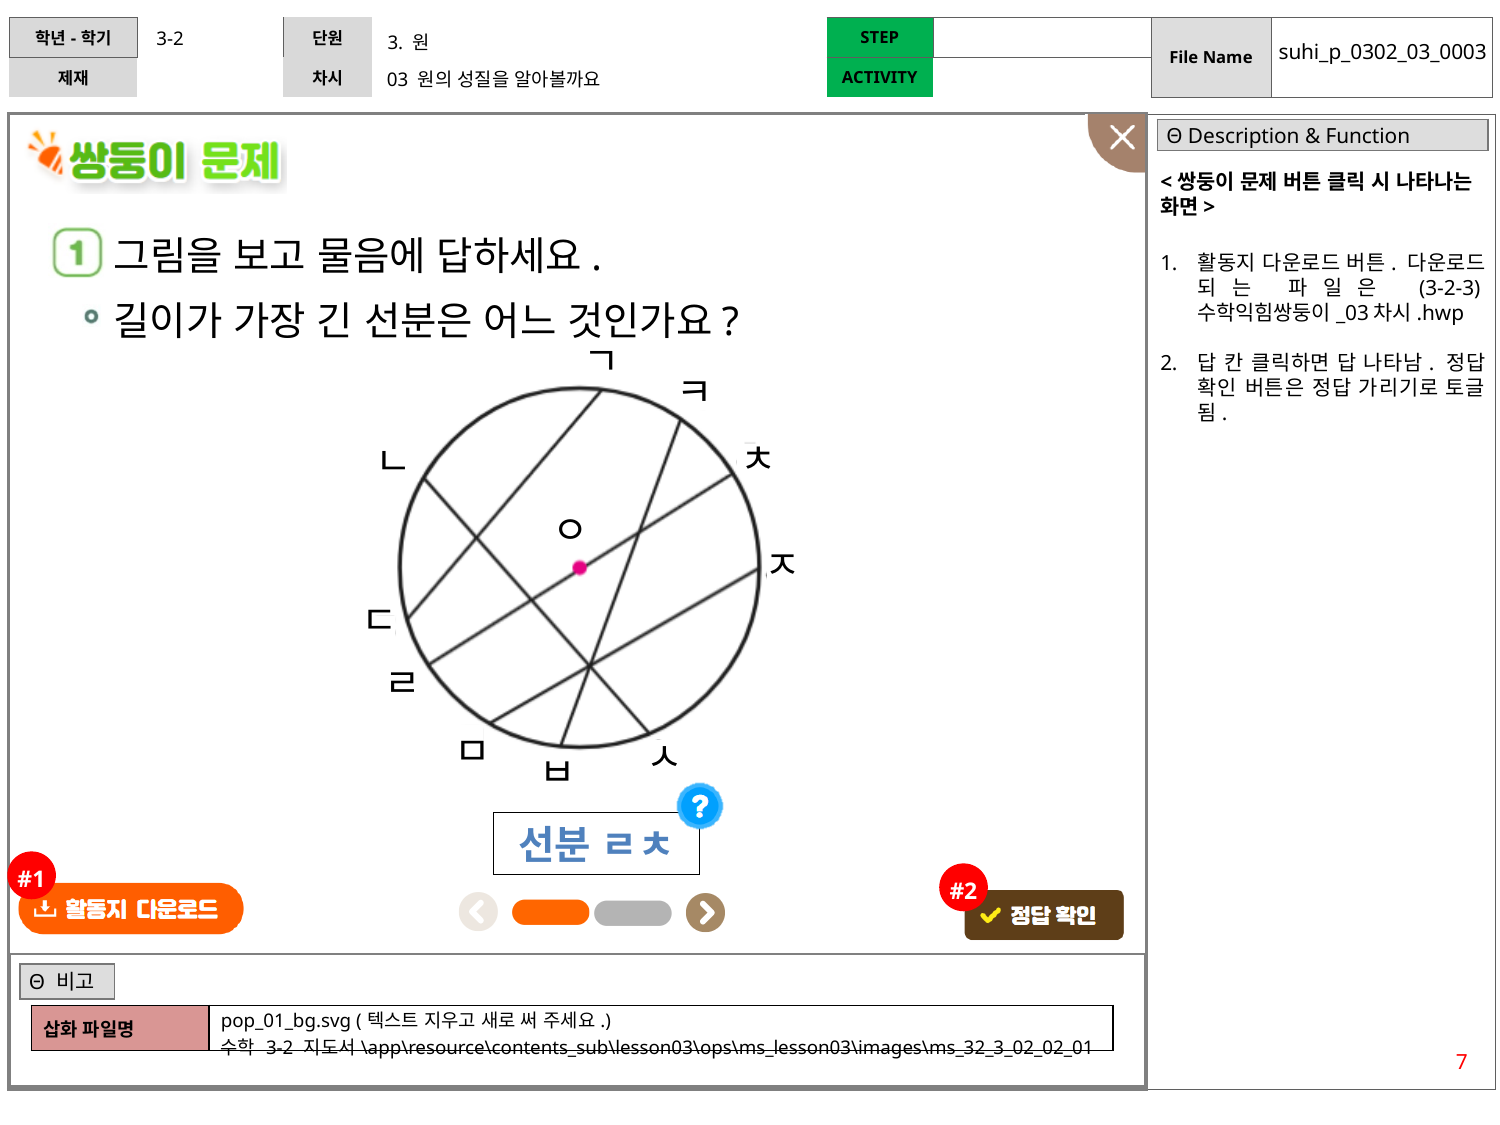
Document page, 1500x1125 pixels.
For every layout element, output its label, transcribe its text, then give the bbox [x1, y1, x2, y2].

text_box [456, 890, 727, 934]
picture [963, 887, 1126, 941]
picture [16, 116, 287, 194]
text_box #2 [937, 861, 990, 913]
text_box 3. 원 [372, 23, 828, 48]
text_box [335, 327, 820, 804]
picture [82, 304, 102, 327]
text_box suhi_p_0302_03_0003 [1263, 30, 1500, 71]
picture [669, 776, 730, 836]
text_box #1 [5, 849, 58, 887]
text_box <쌍둥이 문제 버튼 클릭 시 나타나는 화면> 활동지 다운로드 버튼. 다운로드 되는 파일은 (3-2-3)수학익힘쌍둥이_03차시.hwp 답 칸 클릭하면 답 나타남. 정답 확인 버튼은 정답 가리기로 토글 됨. [1145, 160, 1500, 457]
text_box 03 원의 성질을 알아볼까요 [372, 60, 821, 96]
text_box 그림을 보고 물음에 답하세요. [108, 223, 1134, 286]
table_header Θ Description & Function [1158, 120, 1487, 150]
picture [1084, 113, 1145, 173]
text_box 3-2 [141, 18, 284, 55]
text_box 길이가 가장 긴 선분은 어느 것인가요? [98, 288, 988, 351]
table_header pop_01_bg.svg (텍스트 지우고 새로 써 주세요.) 수학 3-2 지도서\app\resource\contents_sub\lesson03\ops\ms_lesson03\images\ms_32_3_02_02_01 [210, 1006, 1112, 1050]
picture [13, 876, 247, 941]
text_box 선분 ㄹㅊ [493, 812, 700, 875]
picture [48, 223, 106, 283]
table_header 삽화 파일명 [32, 1006, 208, 1050]
